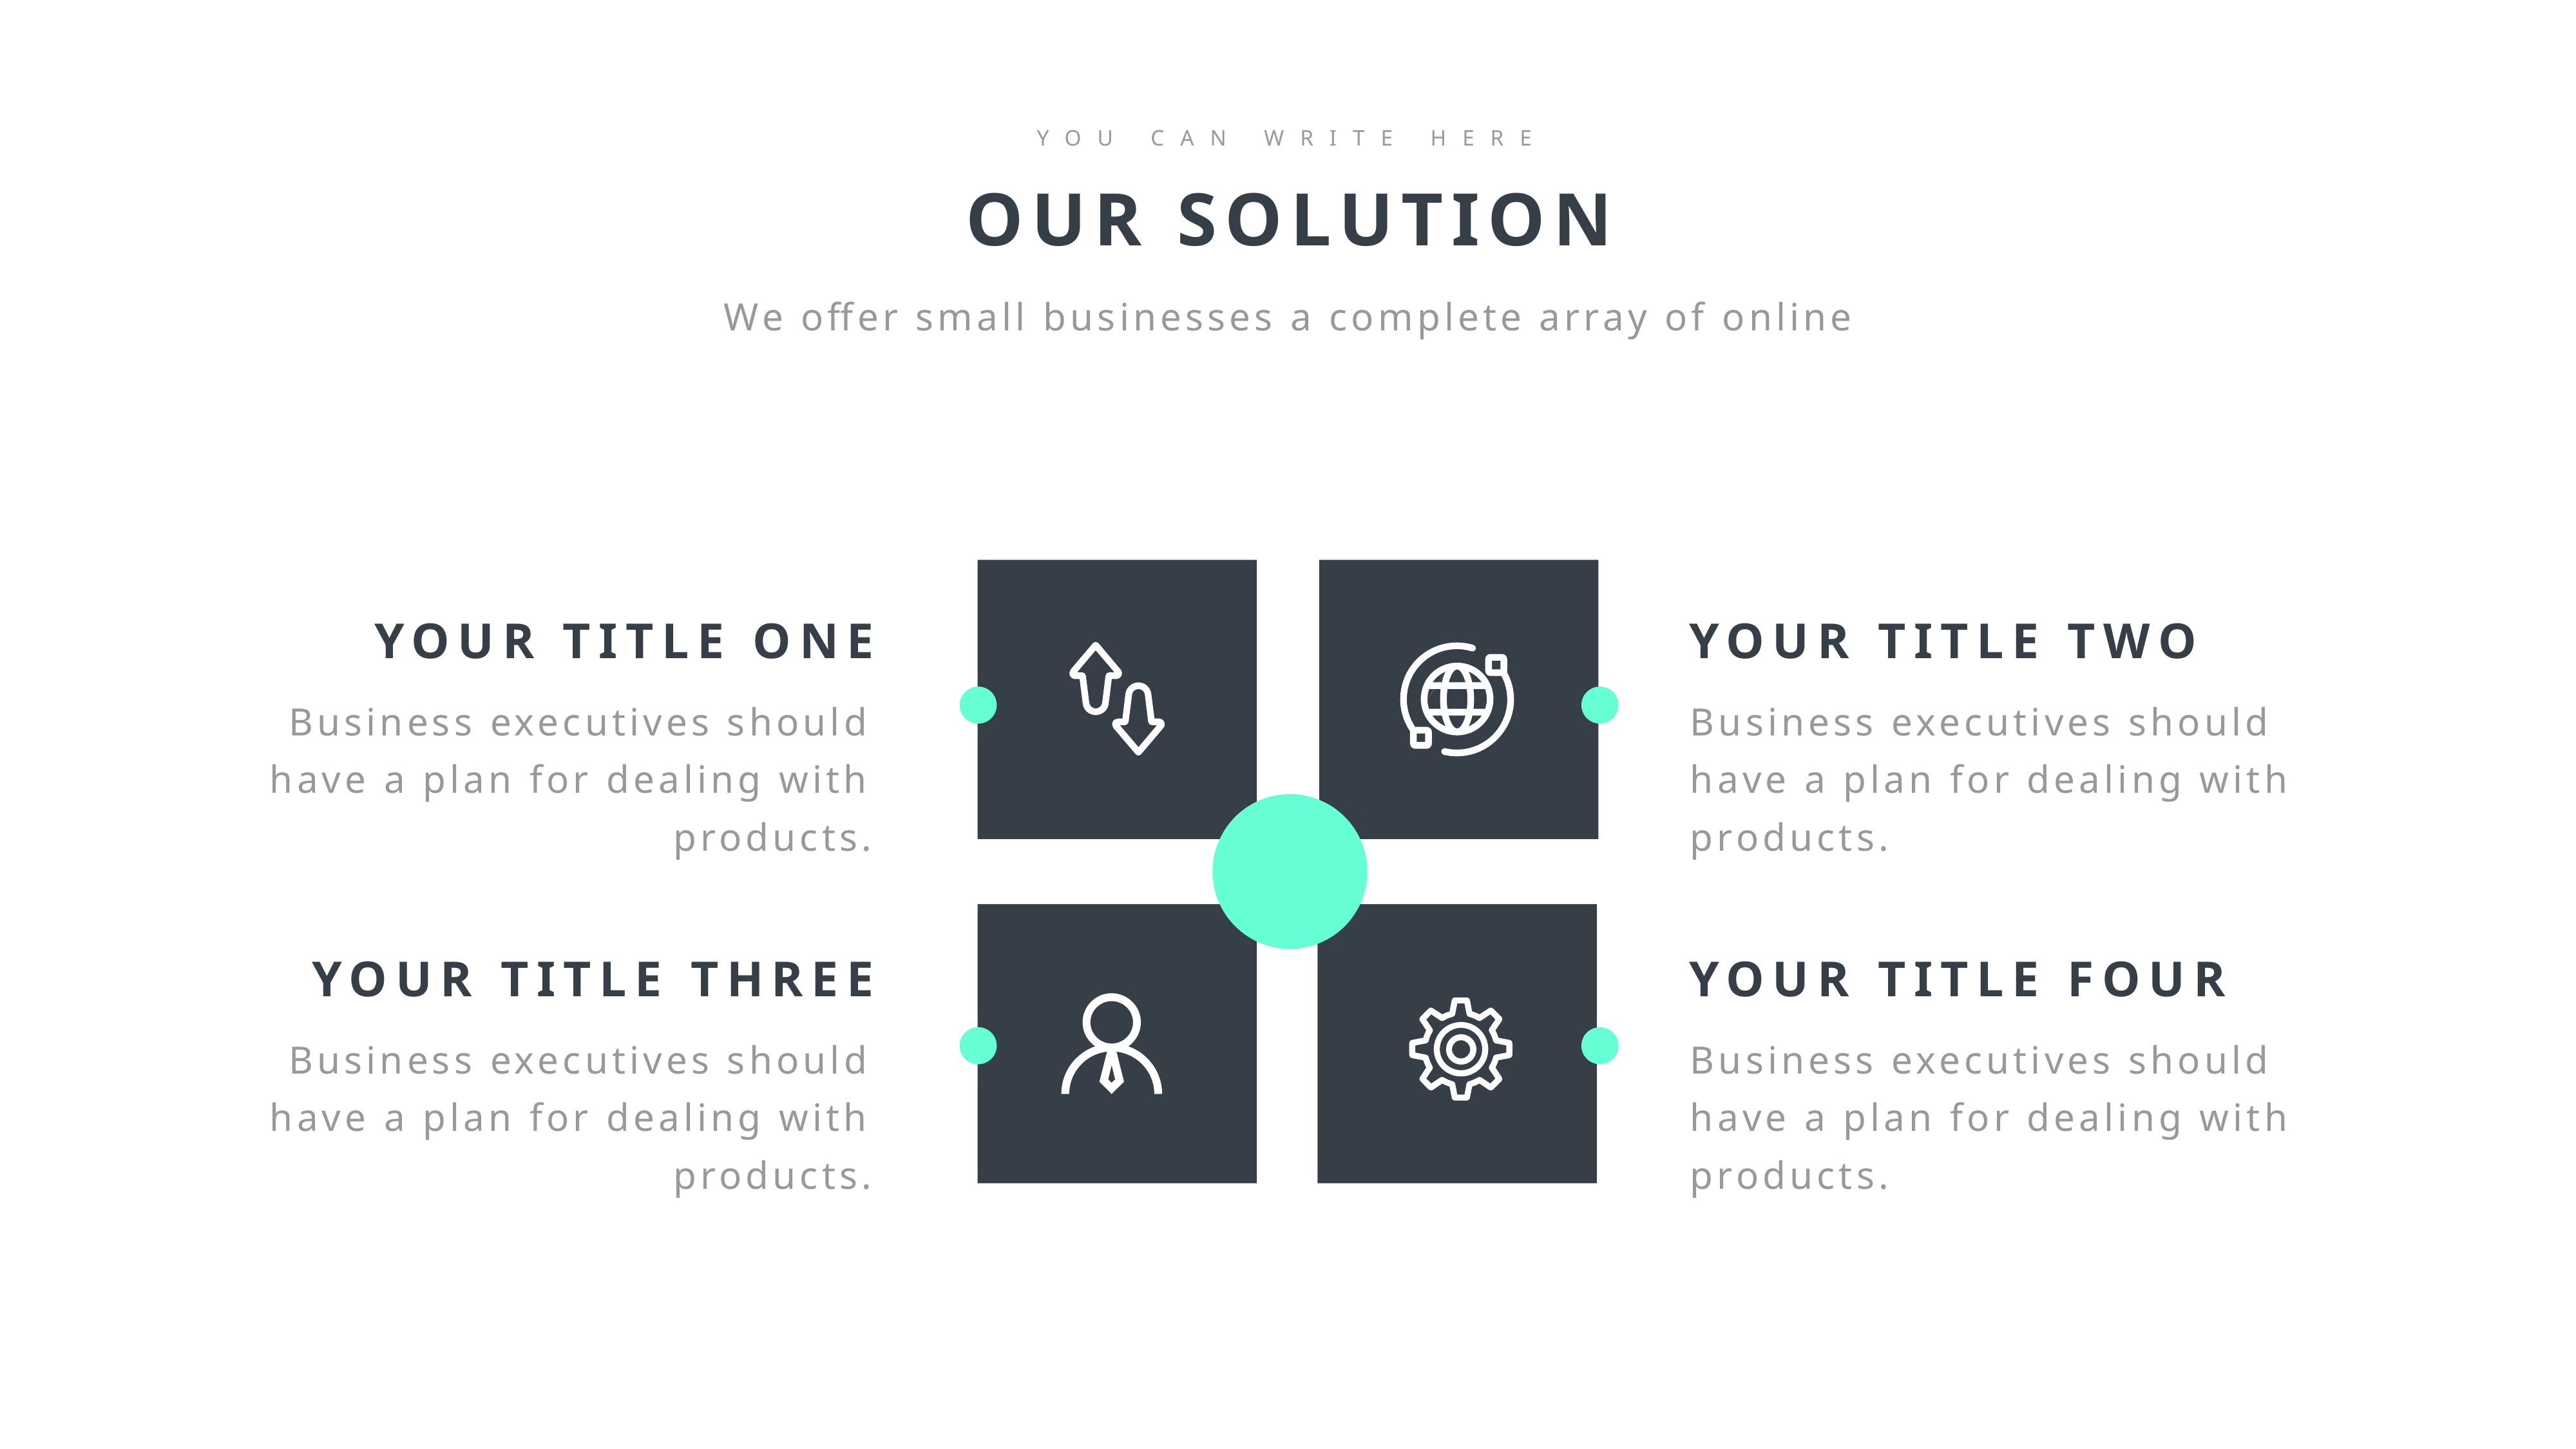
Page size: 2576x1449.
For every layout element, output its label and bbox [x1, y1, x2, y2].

text_box [1667, 605, 2372, 808]
text_box [977, 904, 1257, 1184]
text_box [1409, 997, 1512, 1101]
text_box [959, 686, 998, 724]
text_box [1667, 943, 2372, 1146]
text_box [1212, 793, 1368, 950]
text_box [1580, 1026, 1619, 1065]
text_box [977, 560, 1257, 839]
text_box [531, 119, 2046, 336]
text_box [1580, 686, 1619, 724]
text_box [1400, 642, 1514, 757]
text_box [191, 605, 895, 1146]
text_box [1069, 641, 1165, 756]
text_box [959, 1026, 998, 1065]
text_box [1317, 904, 1597, 1184]
text_box [1061, 993, 1163, 1094]
text_box [1319, 560, 1599, 839]
